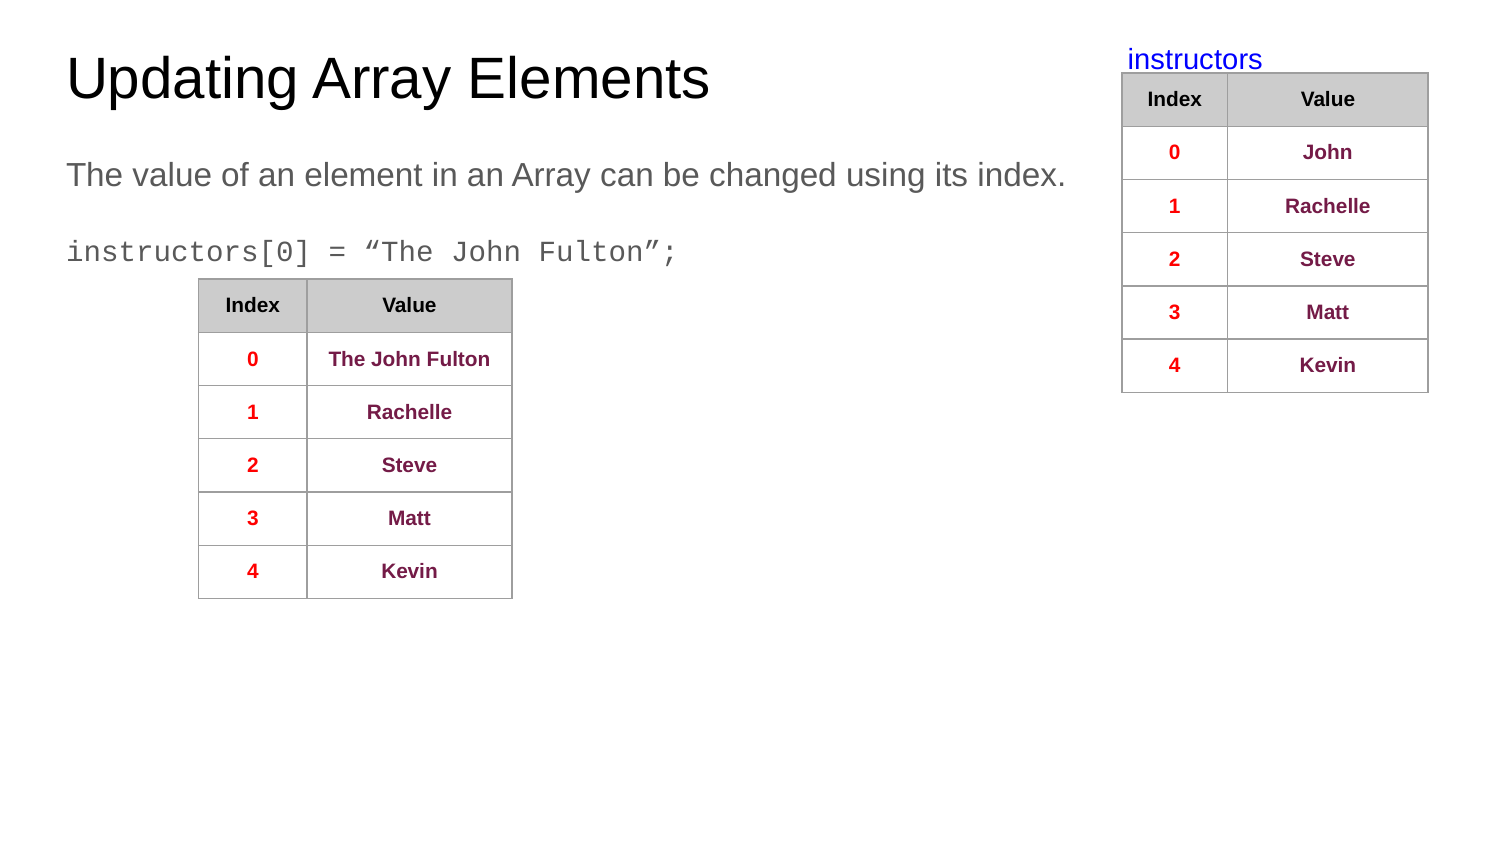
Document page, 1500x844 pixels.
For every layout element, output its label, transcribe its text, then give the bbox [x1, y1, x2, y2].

table_cell Matt [1228, 287, 1427, 338]
table_cell 3 [1123, 287, 1227, 338]
table_cell 1 [1123, 180, 1227, 232]
table_cell 2 [1123, 233, 1227, 285]
table_cell Kevin [308, 546, 511, 598]
table_cell Steve [1228, 233, 1427, 285]
table_cell 0 [199, 333, 306, 385]
text_box instructors [1112, 25, 1341, 65]
title Updating Array Elements [51, 25, 1449, 120]
table_cell 4 [199, 546, 306, 598]
table_cell 3 [199, 493, 306, 545]
table_header Index [199, 280, 306, 332]
table_cell 2 [199, 439, 306, 491]
table_cell Steve [308, 439, 511, 491]
table_header Value [1228, 74, 1427, 126]
list The value of an element in an Array can be changed using its index. instructors[0] = “The John Fulton”; [51, 132, 1137, 824]
table_cell John [1228, 127, 1427, 179]
table_header Index [1123, 74, 1227, 126]
table_cell 4 [1123, 340, 1227, 392]
table_cell Kevin [1228, 340, 1427, 392]
table_cell 1 [199, 386, 306, 438]
table_cell Rachelle [308, 386, 511, 438]
table_header Value [308, 280, 511, 332]
table_cell Rachelle [1228, 180, 1427, 232]
table_cell 0 [1123, 127, 1227, 179]
table_cell Matt [308, 493, 511, 545]
table_cell The John Fulton [308, 333, 511, 385]
